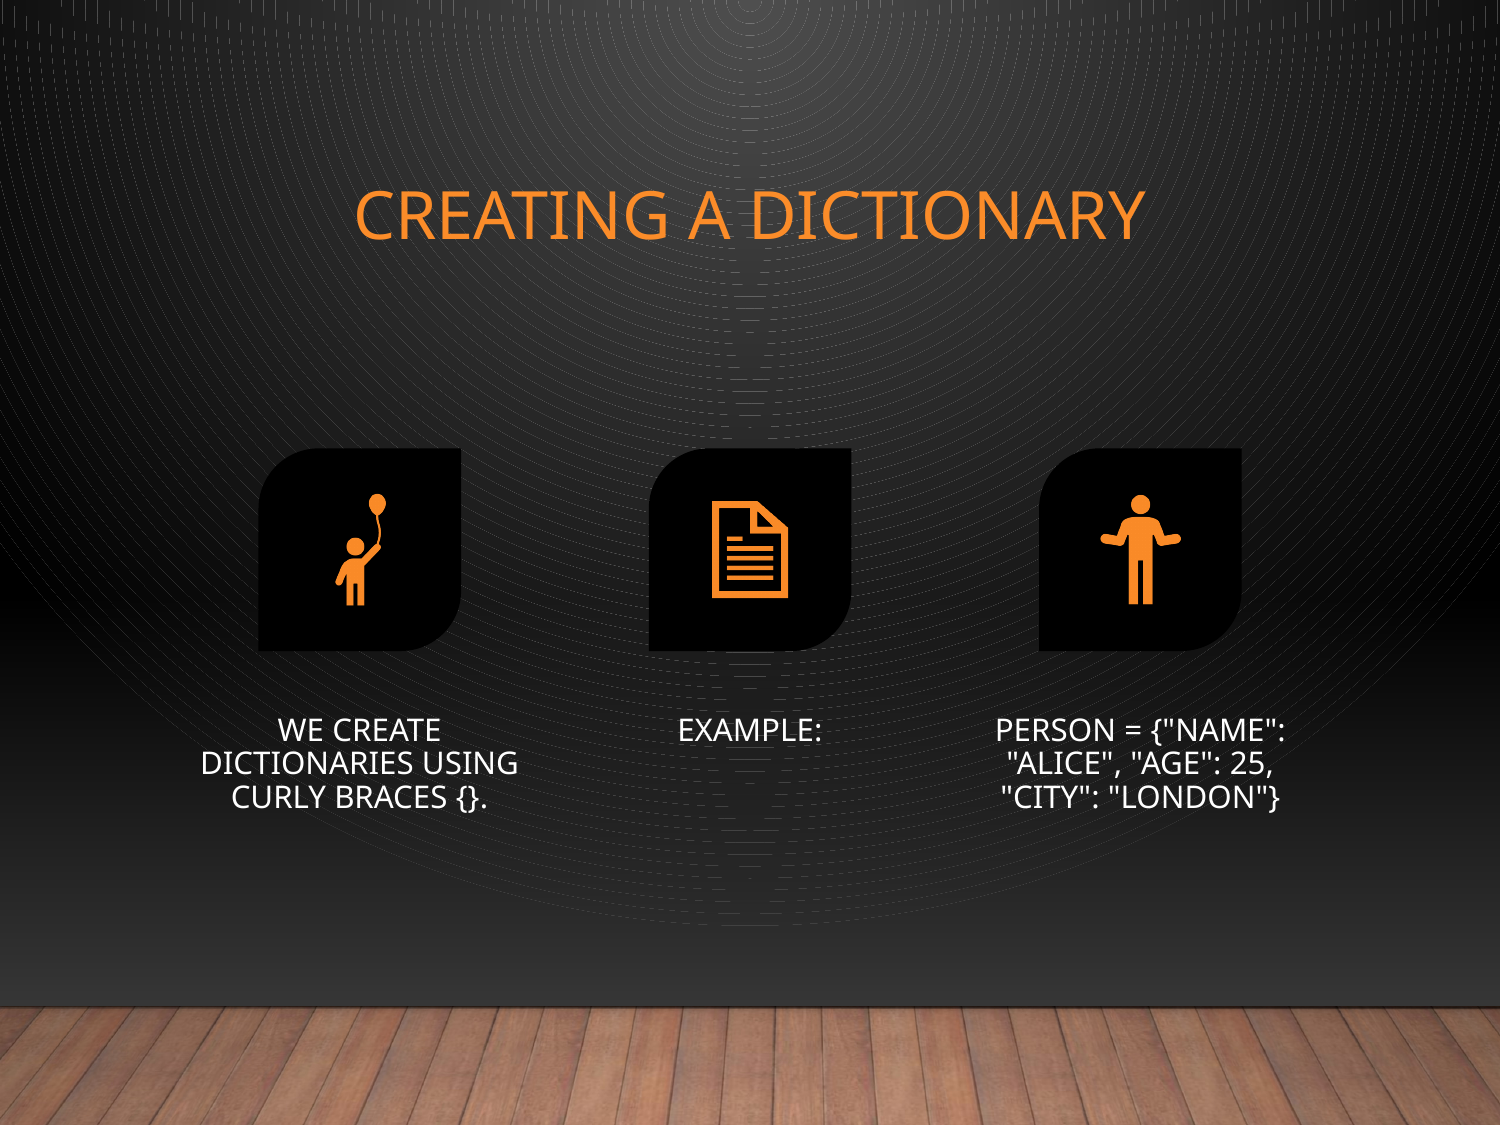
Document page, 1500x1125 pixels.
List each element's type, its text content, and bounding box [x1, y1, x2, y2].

picture [0, 1006, 1500, 1125]
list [178, 383, 1322, 897]
title Creating a Dictionary [178, 131, 1322, 305]
